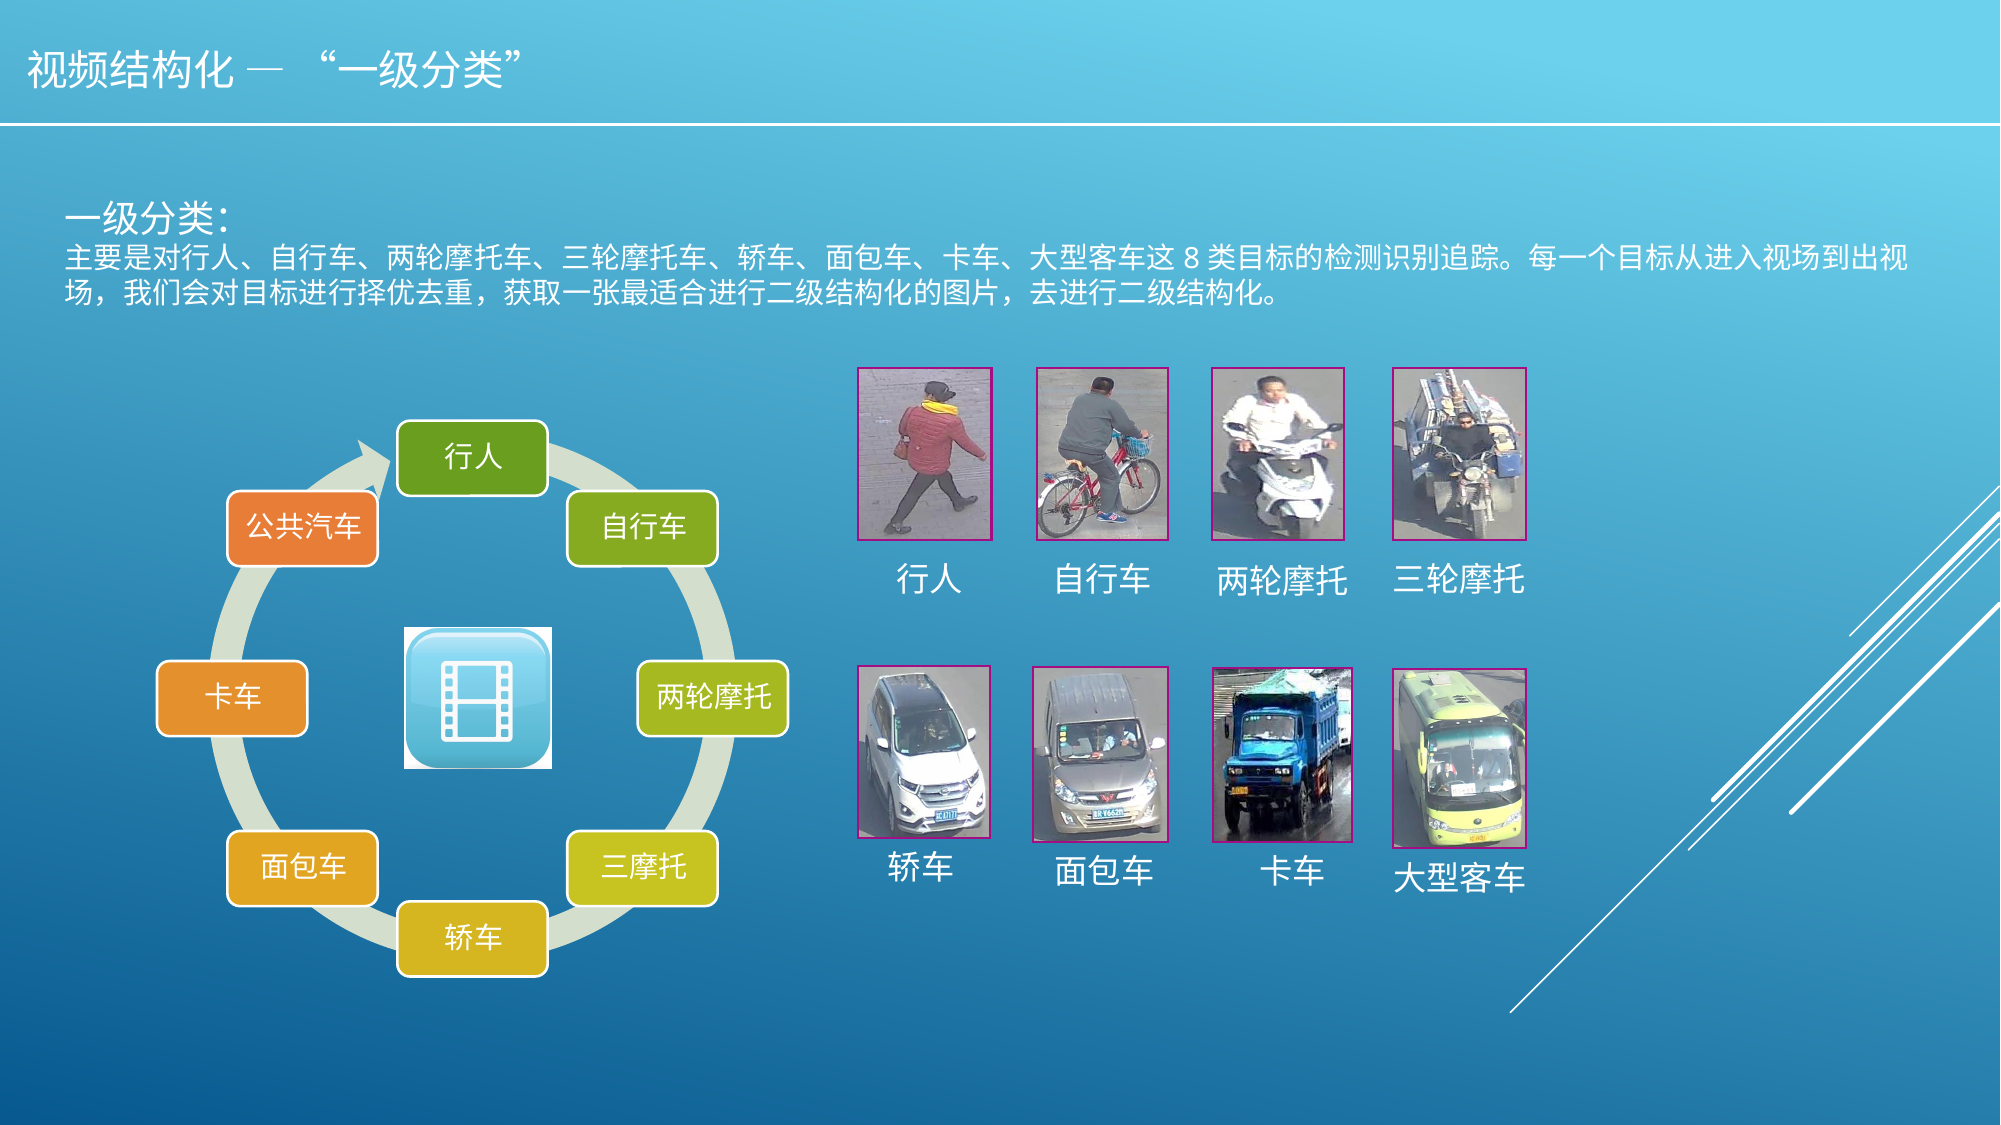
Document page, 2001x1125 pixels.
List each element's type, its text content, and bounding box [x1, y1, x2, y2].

text_box 视频结构化 — “一级分类” [11, 36, 709, 101]
picture [1033, 667, 1168, 841]
picture [1037, 368, 1168, 540]
text_box 行人 [886, 550, 974, 606]
text_box 卡车 [1224, 840, 1361, 901]
text_box 大型客车 [1383, 847, 1537, 907]
text_box 两轮摩托 [1204, 550, 1361, 611]
text_box 一级分类： 主要是对行人、自行车、两轮摩托车、三轮摩托车、轿车、面包车、卡车、大型客车这8类目标的检测识别追踪。每一个目标从进入视场到出视场，我们会对目标进行择优去重，获取一张最适合进行二级结构化的图片，去进行二级结构化。 [53, 188, 1934, 315]
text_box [156, 419, 789, 978]
text_box 轿车 [858, 819, 995, 900]
picture [858, 368, 991, 540]
picture [858, 666, 990, 838]
picture [1394, 368, 1525, 539]
picture [404, 627, 552, 770]
text_box 自行车 [1042, 548, 1162, 609]
text_box 三轮摩托 [1382, 548, 1537, 609]
picture [1214, 668, 1352, 841]
picture [1212, 368, 1344, 540]
text_box 面包车 [1038, 840, 1178, 901]
picture [1394, 669, 1525, 848]
